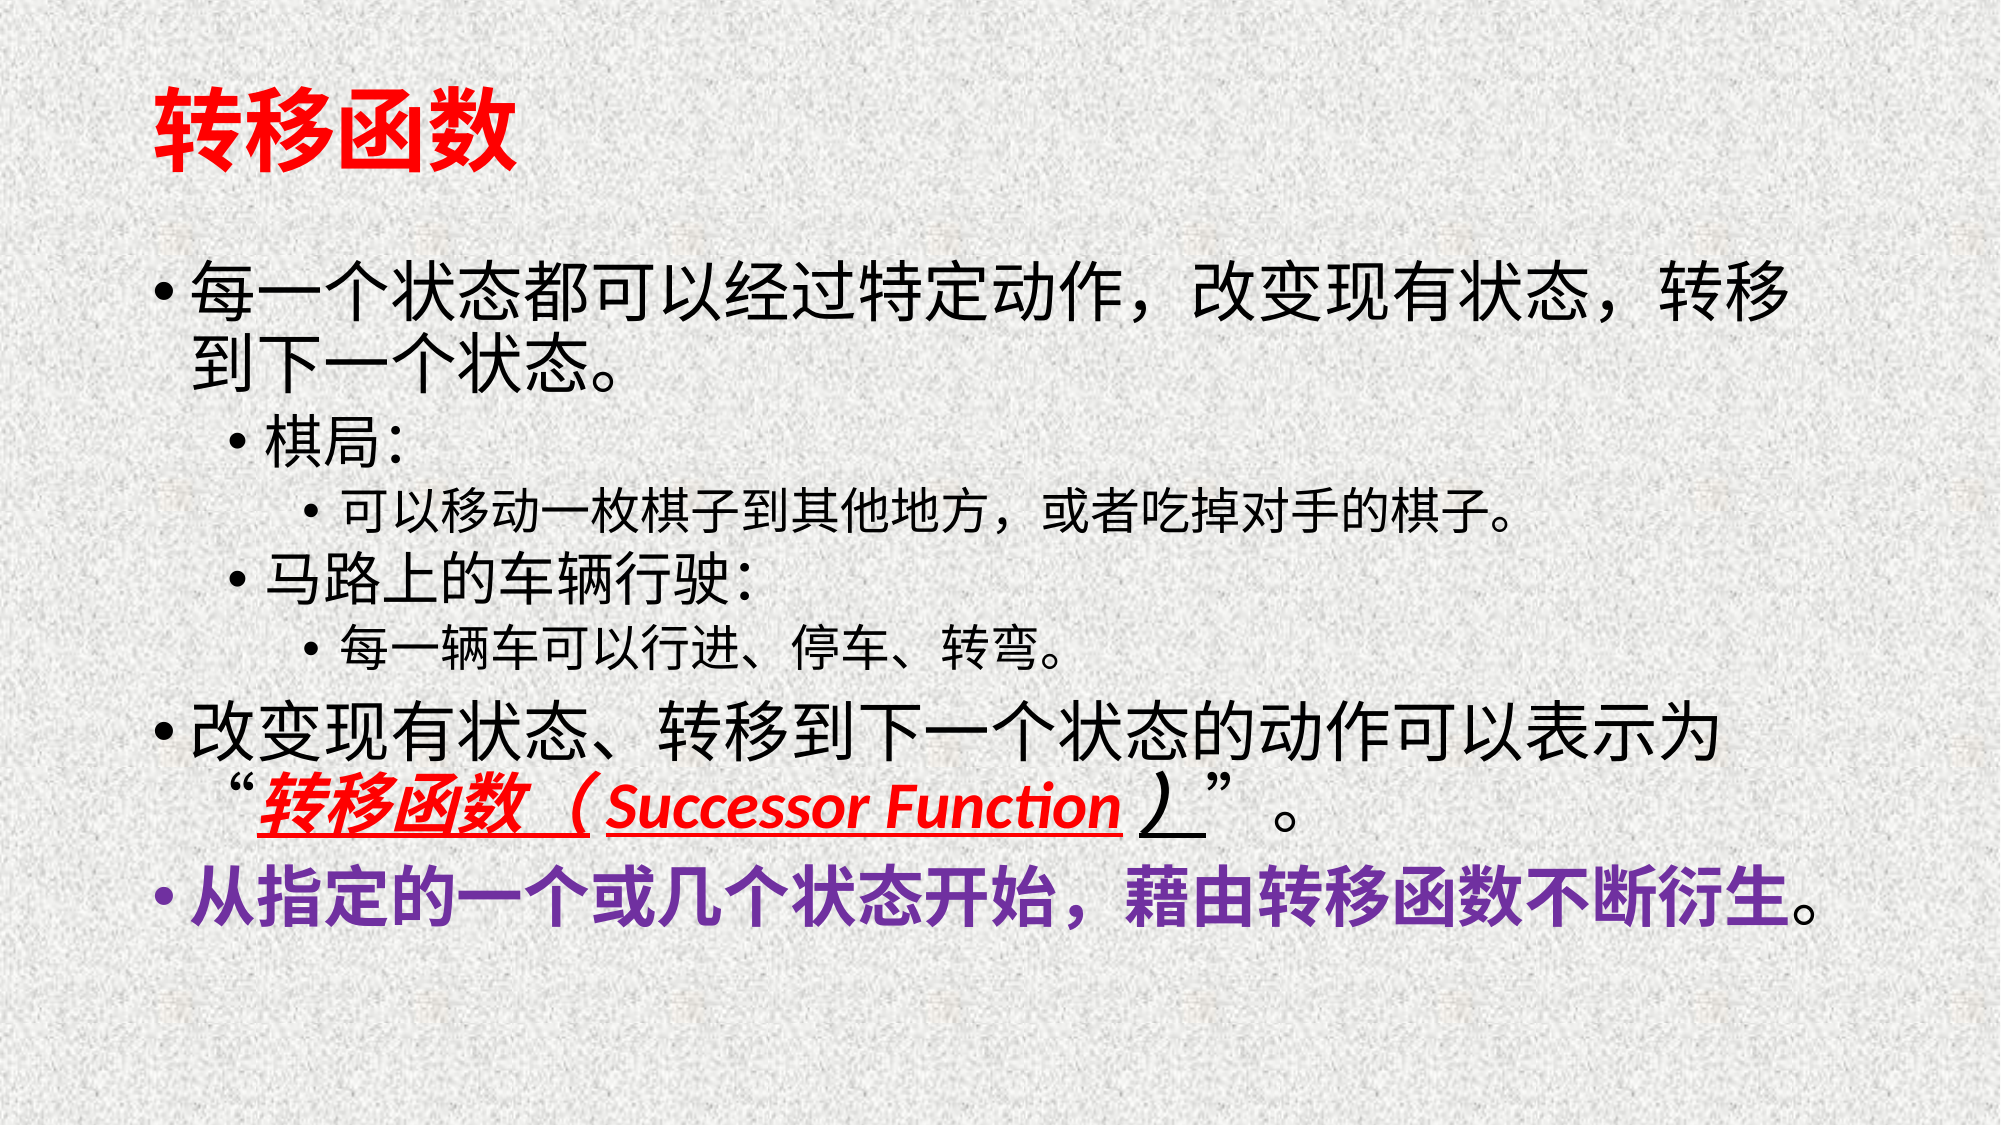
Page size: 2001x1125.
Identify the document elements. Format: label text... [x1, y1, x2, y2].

title 转移函数 [137, 59, 1863, 210]
picture [0, 0, 2001, 1125]
list 每一个状态都可以经过特定动作，改变现有状态，转移到下一个状态。 棋局： 可以移动一枚棋子到其他地方，或者吃掉对手的棋子。 马路上的车辆行驶： 每一辆车可以行进、停车、转弯。 改变现有状态、转移到下一个状态的动作可以表示为“转移函数（Successor Function）”。 从指定的一个或几个状态开始，藉由转移函数不断衍生。 [137, 250, 1863, 1014]
